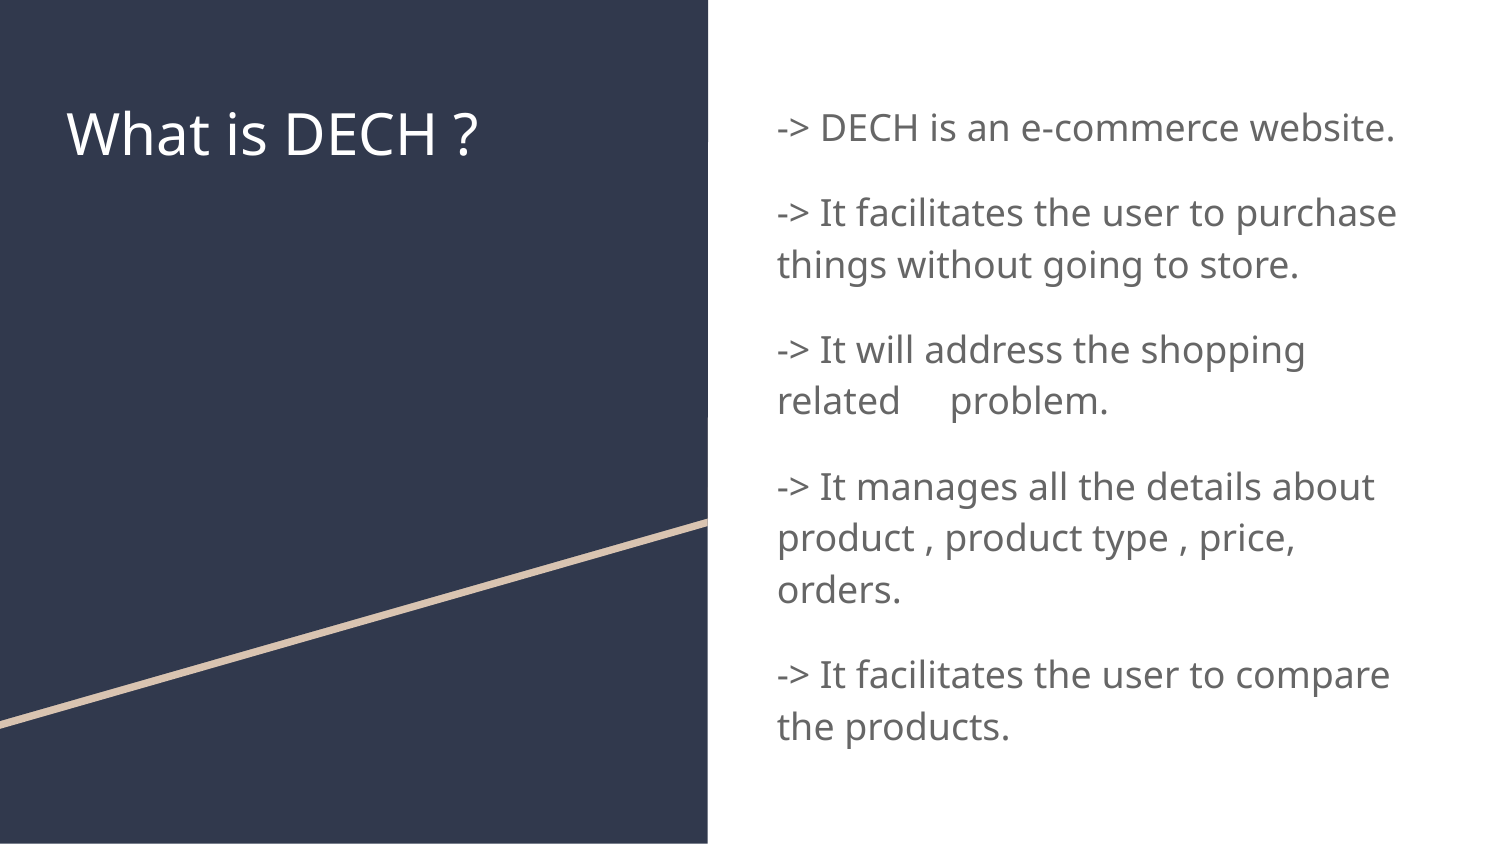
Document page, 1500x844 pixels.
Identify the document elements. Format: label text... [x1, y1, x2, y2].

title What is DECH ? [51, 82, 660, 494]
list -> DECH is an e-commerce website. -> It facilitates the user to purchase things without going to store. -> It will address the shopping related problem. -> It manages all the details about product , product type , price, orders. -> It facilitates the user to compare the products. [761, 82, 1446, 755]
